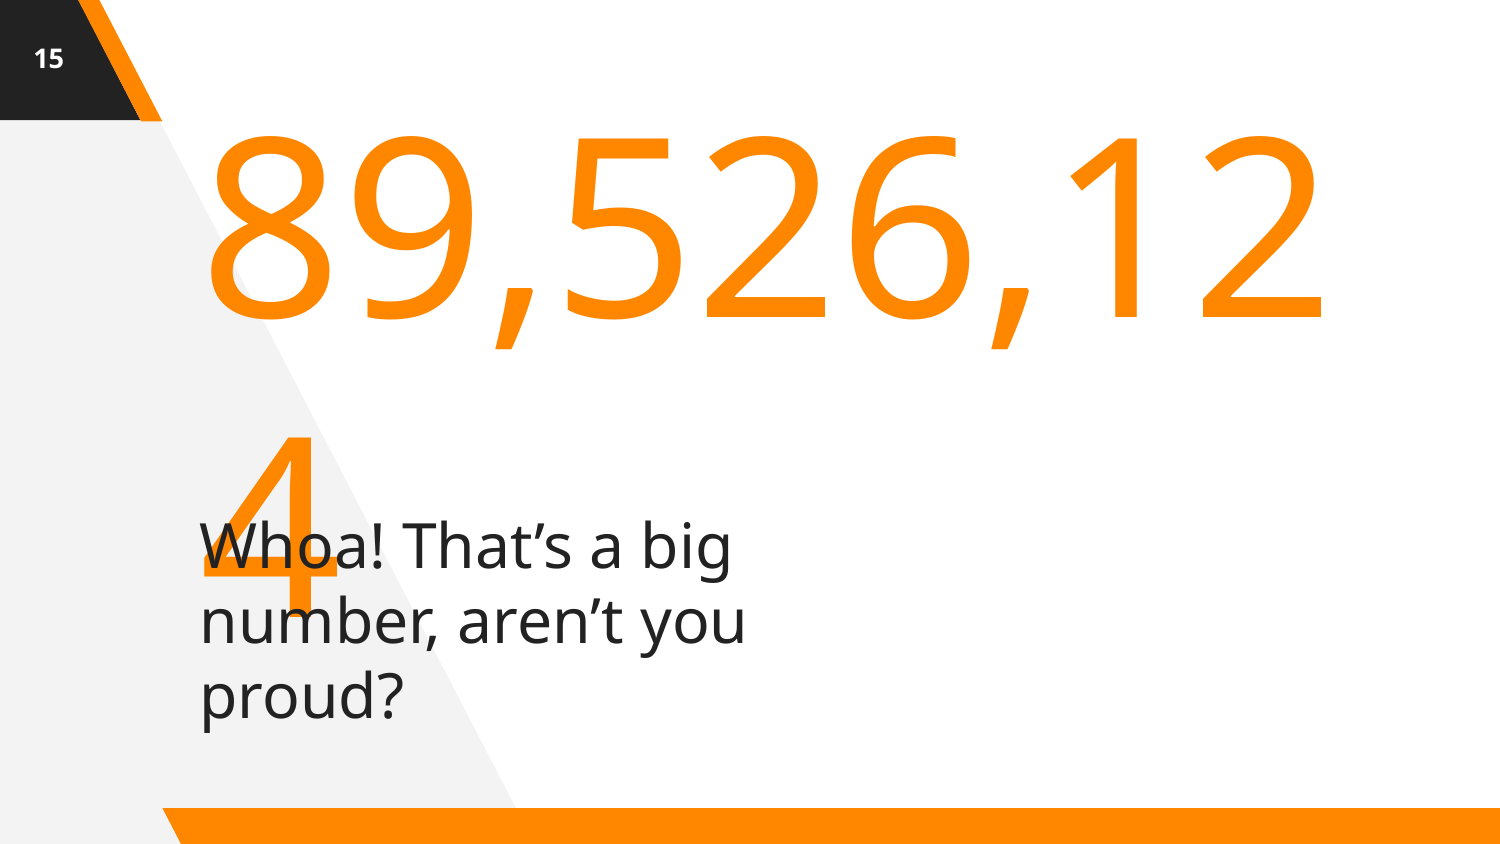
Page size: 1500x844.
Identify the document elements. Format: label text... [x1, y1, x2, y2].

slide_number ‹#› [0, 0, 98, 121]
title 89,526,124 [184, 272, 1388, 463]
subtitle Whoa! That’s a big number, aren’t you proud? [184, 490, 974, 620]
